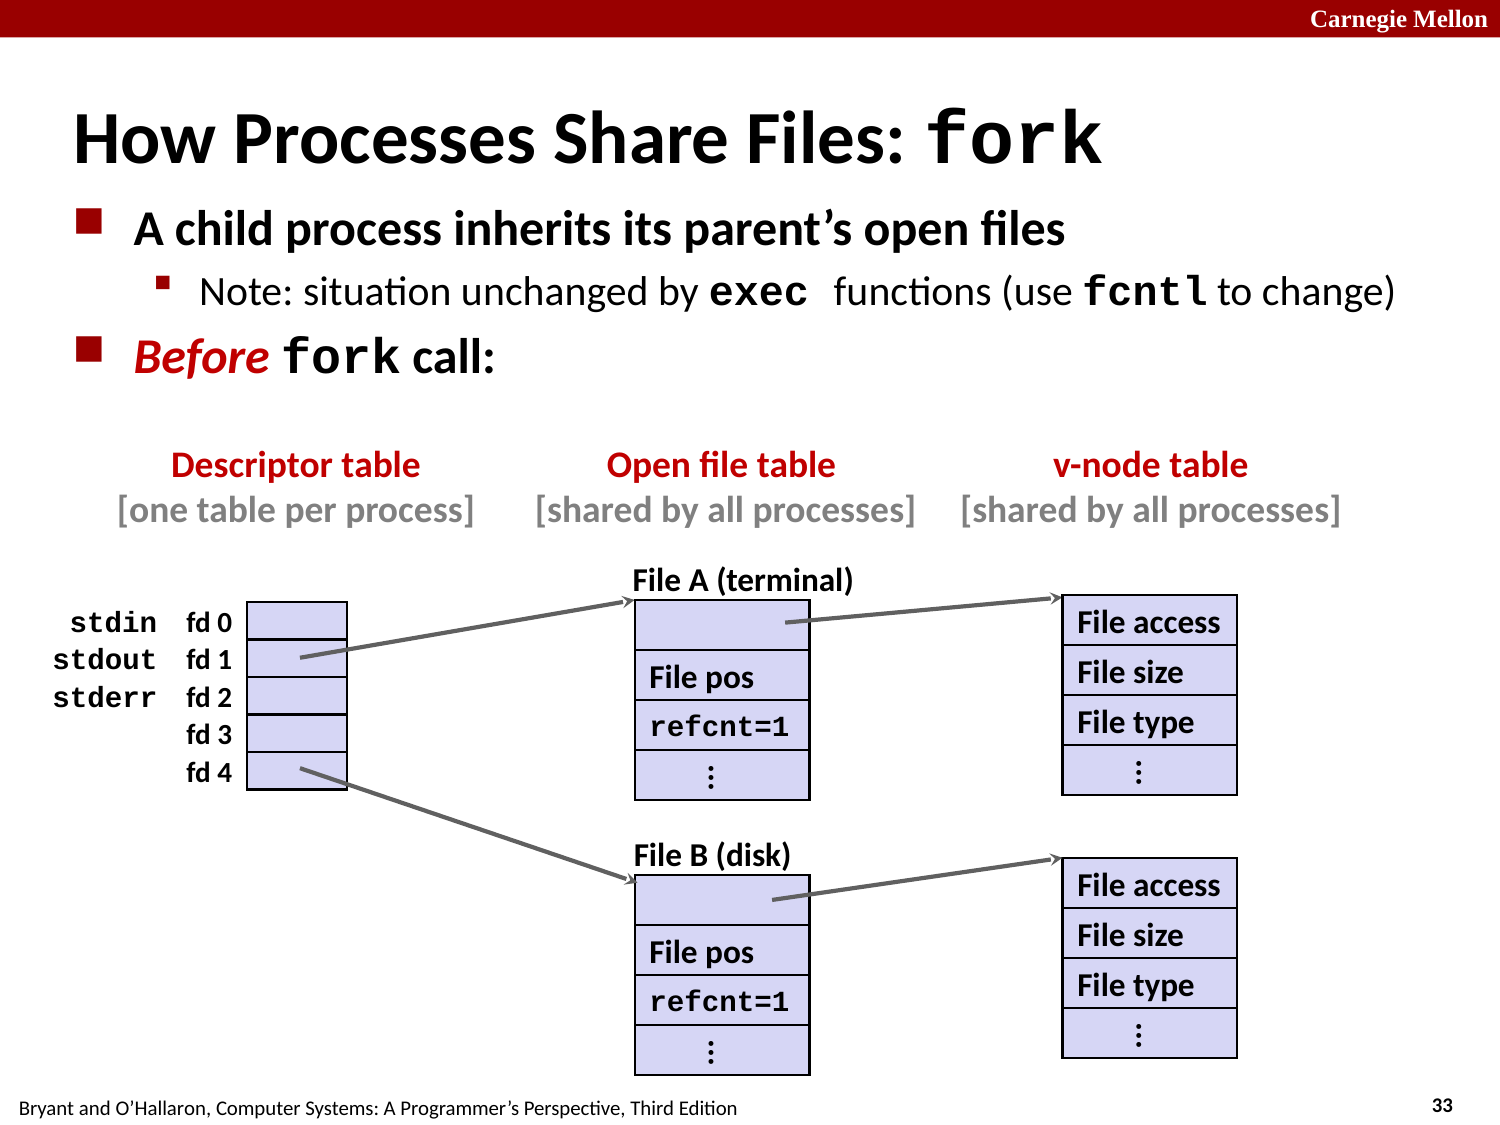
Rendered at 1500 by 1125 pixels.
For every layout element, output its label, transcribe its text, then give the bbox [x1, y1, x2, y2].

text_box ... [634, 750, 810, 800]
text_box File A (terminal) [617, 550, 870, 605]
text_box fd 2 [173, 677, 248, 714]
text_box stderr [37, 683, 173, 721]
text_box ... [1062, 746, 1238, 796]
list A child process inherits its parent’s open files Note: situation unchanged by exec functions (use fcntl to change) Before fork call: [61, 187, 1426, 401]
text_box [248, 602, 348, 639]
text_box File access [1062, 857, 1238, 907]
text_box [623, 880, 638, 885]
text_box [248, 714, 348, 752]
text_box v-node table [shared by all processes] [945, 433, 1357, 538]
text_box [634, 875, 810, 925]
text_box refcnt=1 [634, 699, 810, 750]
text_box [248, 677, 348, 714]
text_box File type [1062, 695, 1238, 746]
text_box fd 3 [147, 714, 248, 752]
text_box File size [1062, 645, 1238, 695]
text_box fd 4 [147, 752, 248, 790]
text_box File pos [634, 650, 810, 699]
text_box fd 0 [173, 602, 248, 639]
text_box Descriptor table [one table per process] [101, 433, 491, 538]
text_box [1049, 592, 1062, 605]
text_box [634, 605, 810, 650]
text_box stdout [37, 633, 173, 683]
text_box stdin [54, 595, 173, 646]
text_box ... [634, 1025, 810, 1075]
text_box [1049, 853, 1063, 866]
text_box refcnt=1 [634, 975, 810, 1025]
text_box File pos [634, 925, 810, 975]
text_box File access [1062, 595, 1238, 645]
text_box [248, 752, 348, 790]
text_box fd 1 [173, 639, 248, 677]
text_box File size [1062, 907, 1238, 957]
title How Processes Share Files: fork [58, 71, 1305, 197]
text_box ... [1062, 1008, 1238, 1058]
text_box Open file table [shared by all processes] [520, 433, 932, 538]
text_box File type [1062, 957, 1238, 1008]
text_box File B (disk) [618, 825, 807, 880]
text_box [248, 639, 348, 677]
